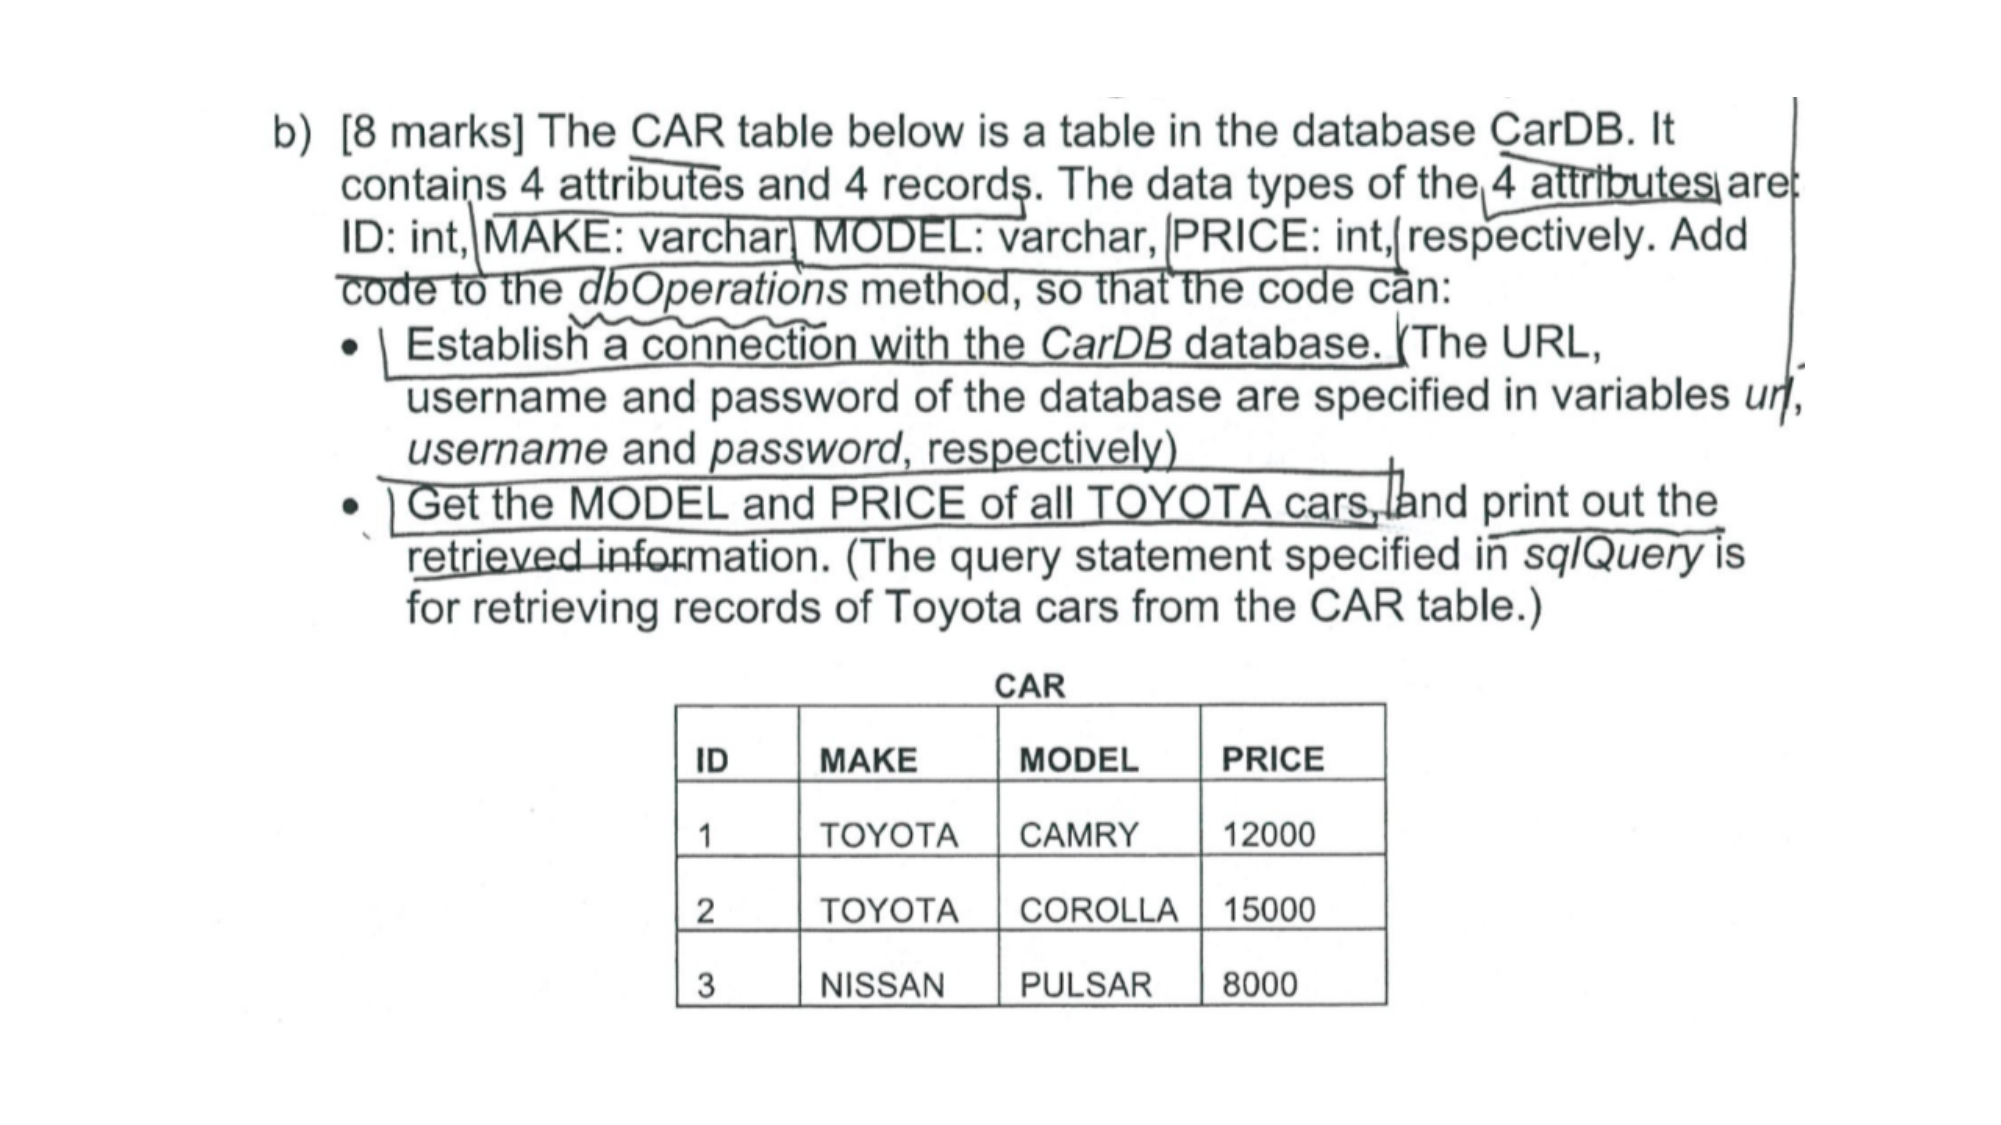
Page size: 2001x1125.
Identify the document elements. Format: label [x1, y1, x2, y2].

picture [195, 97, 1805, 1028]
